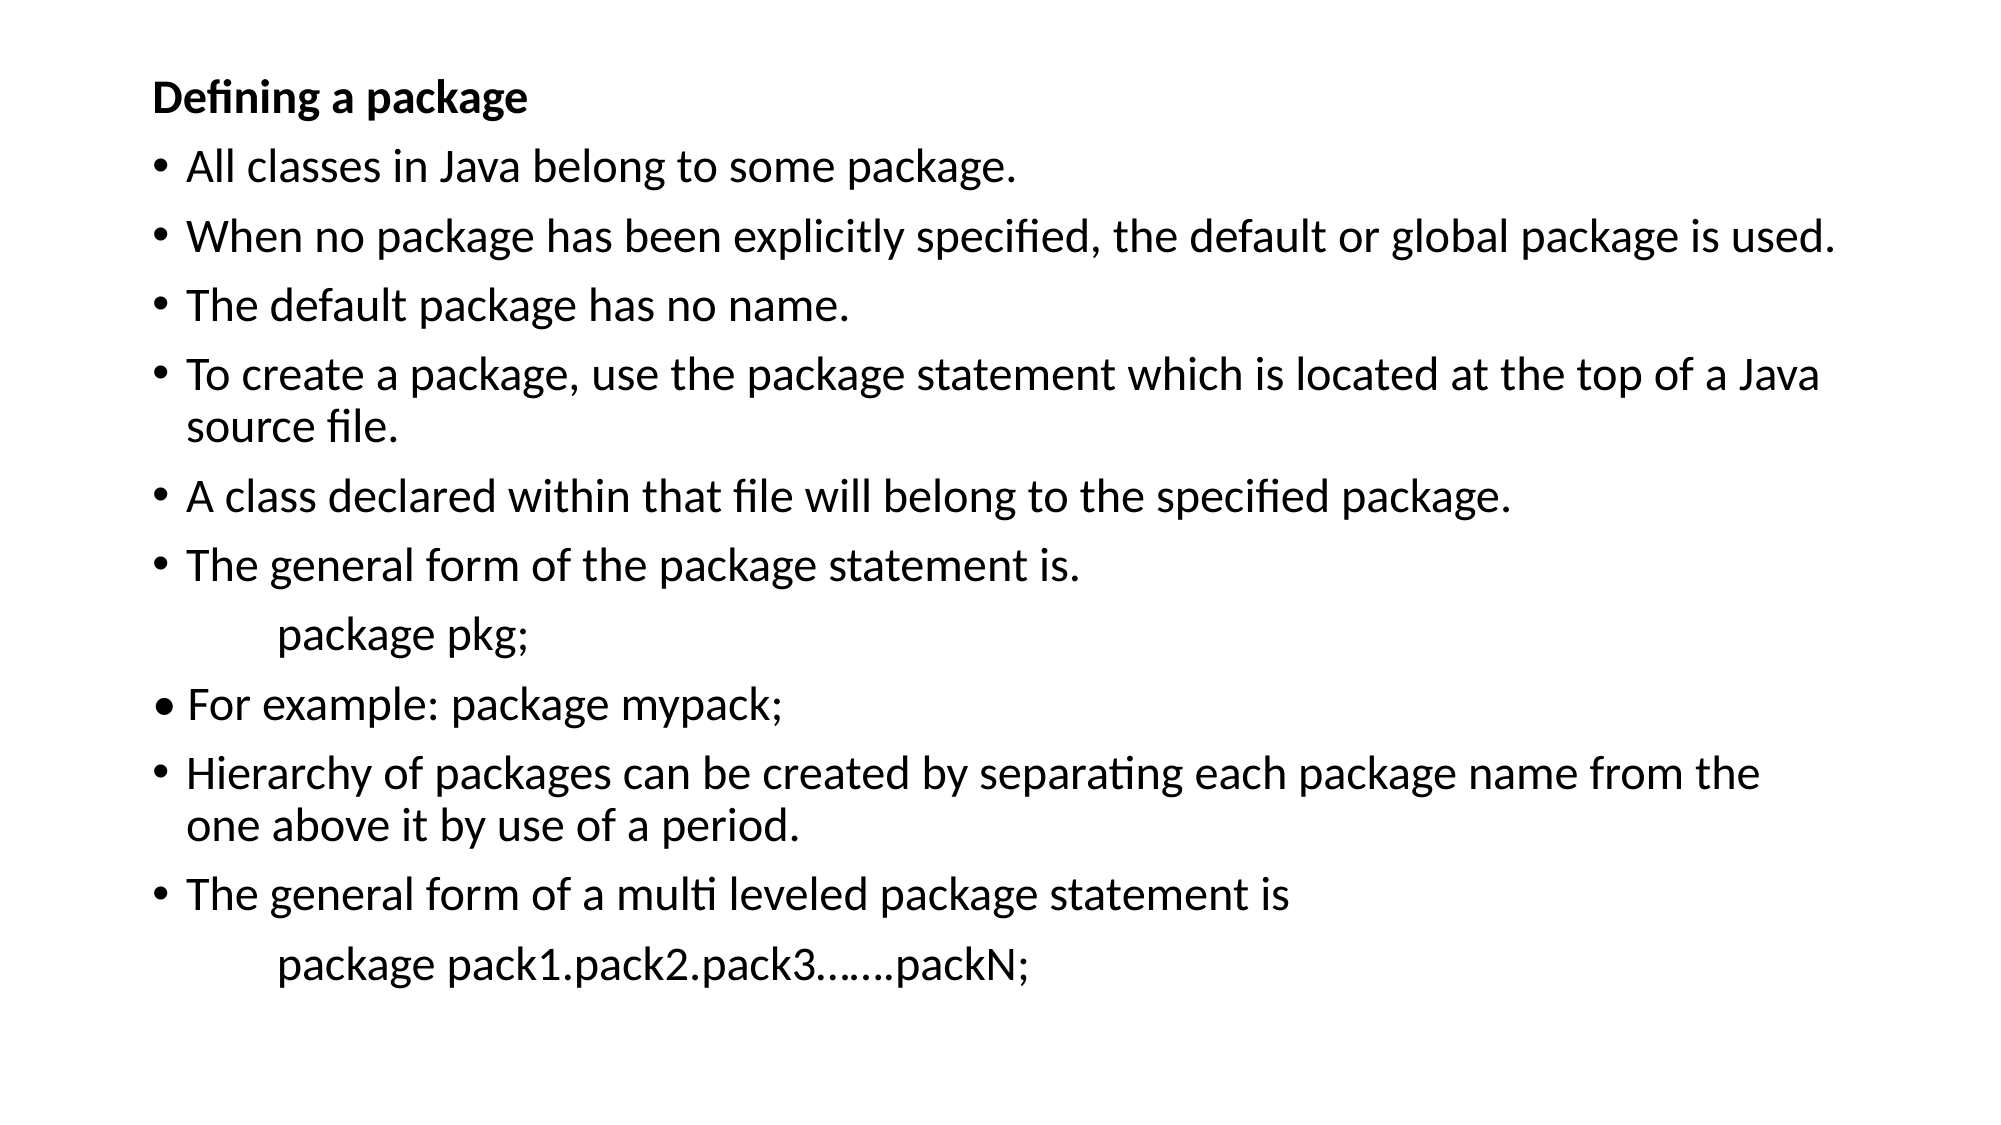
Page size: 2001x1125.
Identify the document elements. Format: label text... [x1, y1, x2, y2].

list Defining a package All classes in Java belong to some package. When no package has been explicitly specified, the default or global package is used. The default package has no name. To create a package, use the package statement which is located at the top of a Java source file. A class declared within that file will belong to the specified package. The general form of the package statement is. package pkg; • For example: package mypack; Hierarchy of packages can be created by separating each package name from the one above it by use of a period. The general form of a multi leveled package statement is package pack1.pack2.pack3…….packN; [137, 64, 1863, 1012]
